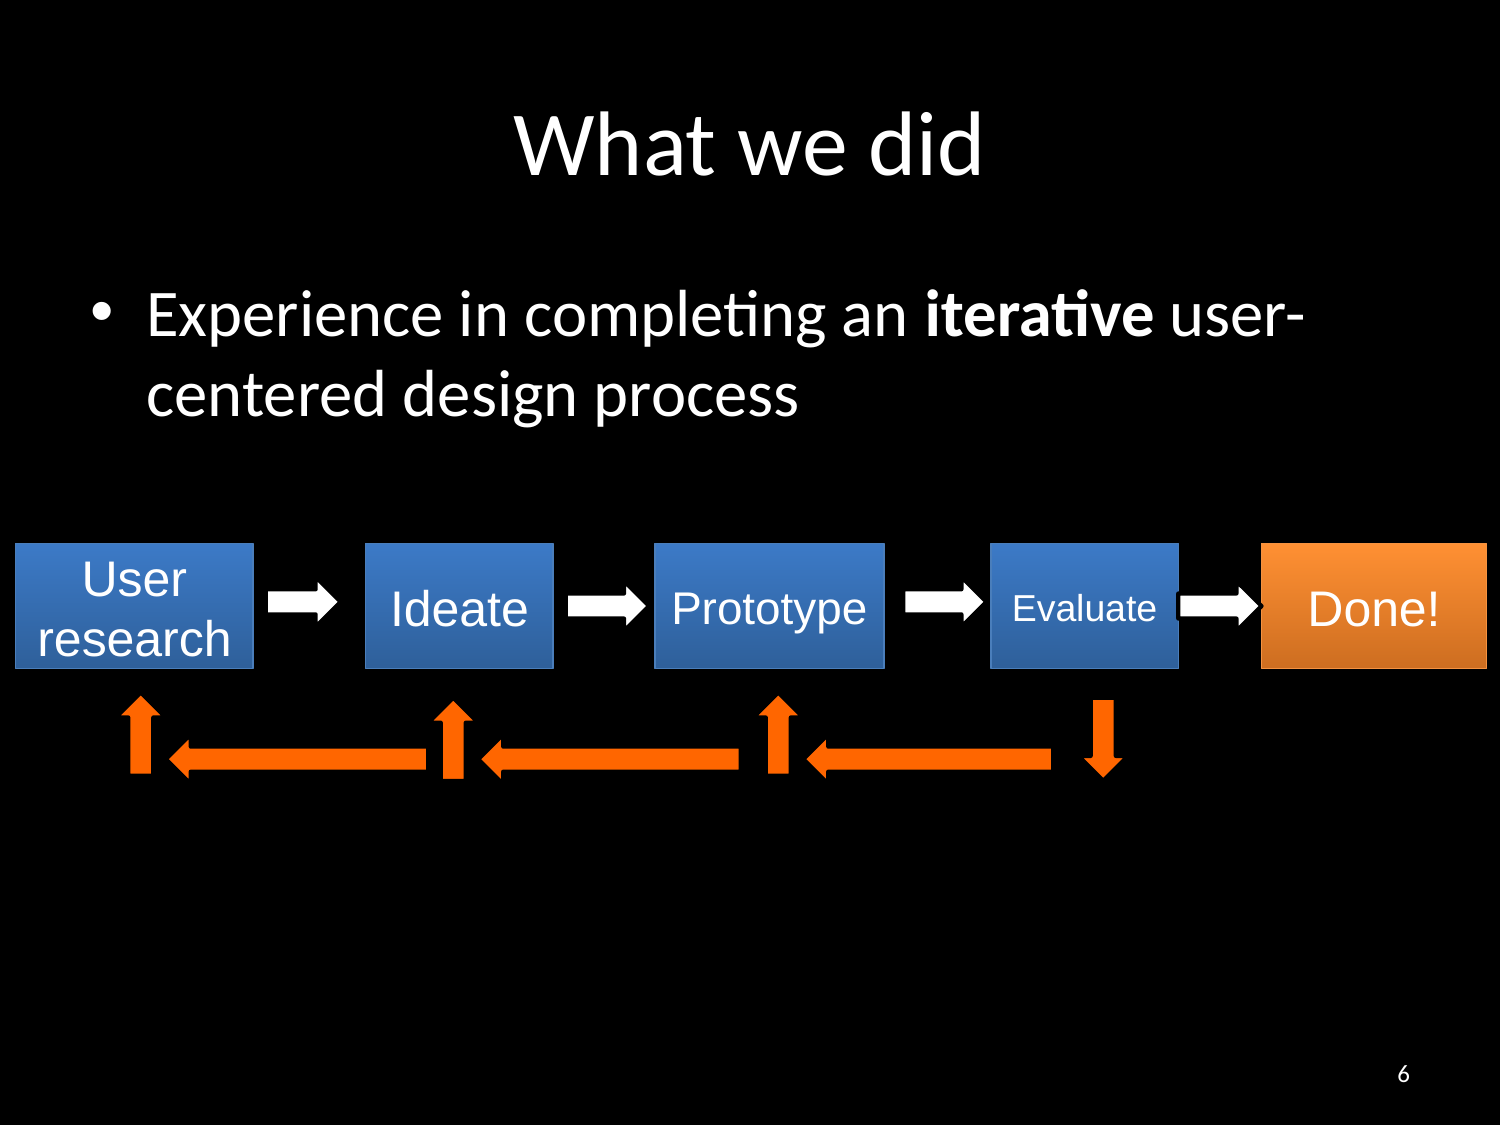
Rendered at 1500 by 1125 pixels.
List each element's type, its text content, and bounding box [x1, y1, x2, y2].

text_box [1176, 579, 1264, 633]
text_box [163, 732, 431, 787]
text_box User research [15, 543, 254, 669]
text_box Prototype [654, 543, 885, 669]
text_box [801, 732, 1056, 787]
text_box [113, 690, 168, 778]
title What we did [75, 45, 1425, 233]
text_box [751, 690, 806, 778]
slide_number 6 [1074, 1042, 1425, 1103]
text_box [563, 579, 652, 633]
list Experience in completing an iterative user-centered design process [75, 262, 1425, 1005]
text_box [426, 695, 481, 783]
text_box [901, 574, 985, 629]
text_box [263, 574, 343, 629]
text_box Evaluate [990, 543, 1179, 669]
text_box [476, 732, 743, 787]
text_box [1076, 695, 1131, 784]
text_box Ideate [365, 543, 554, 669]
text_box Done! [1261, 543, 1487, 669]
